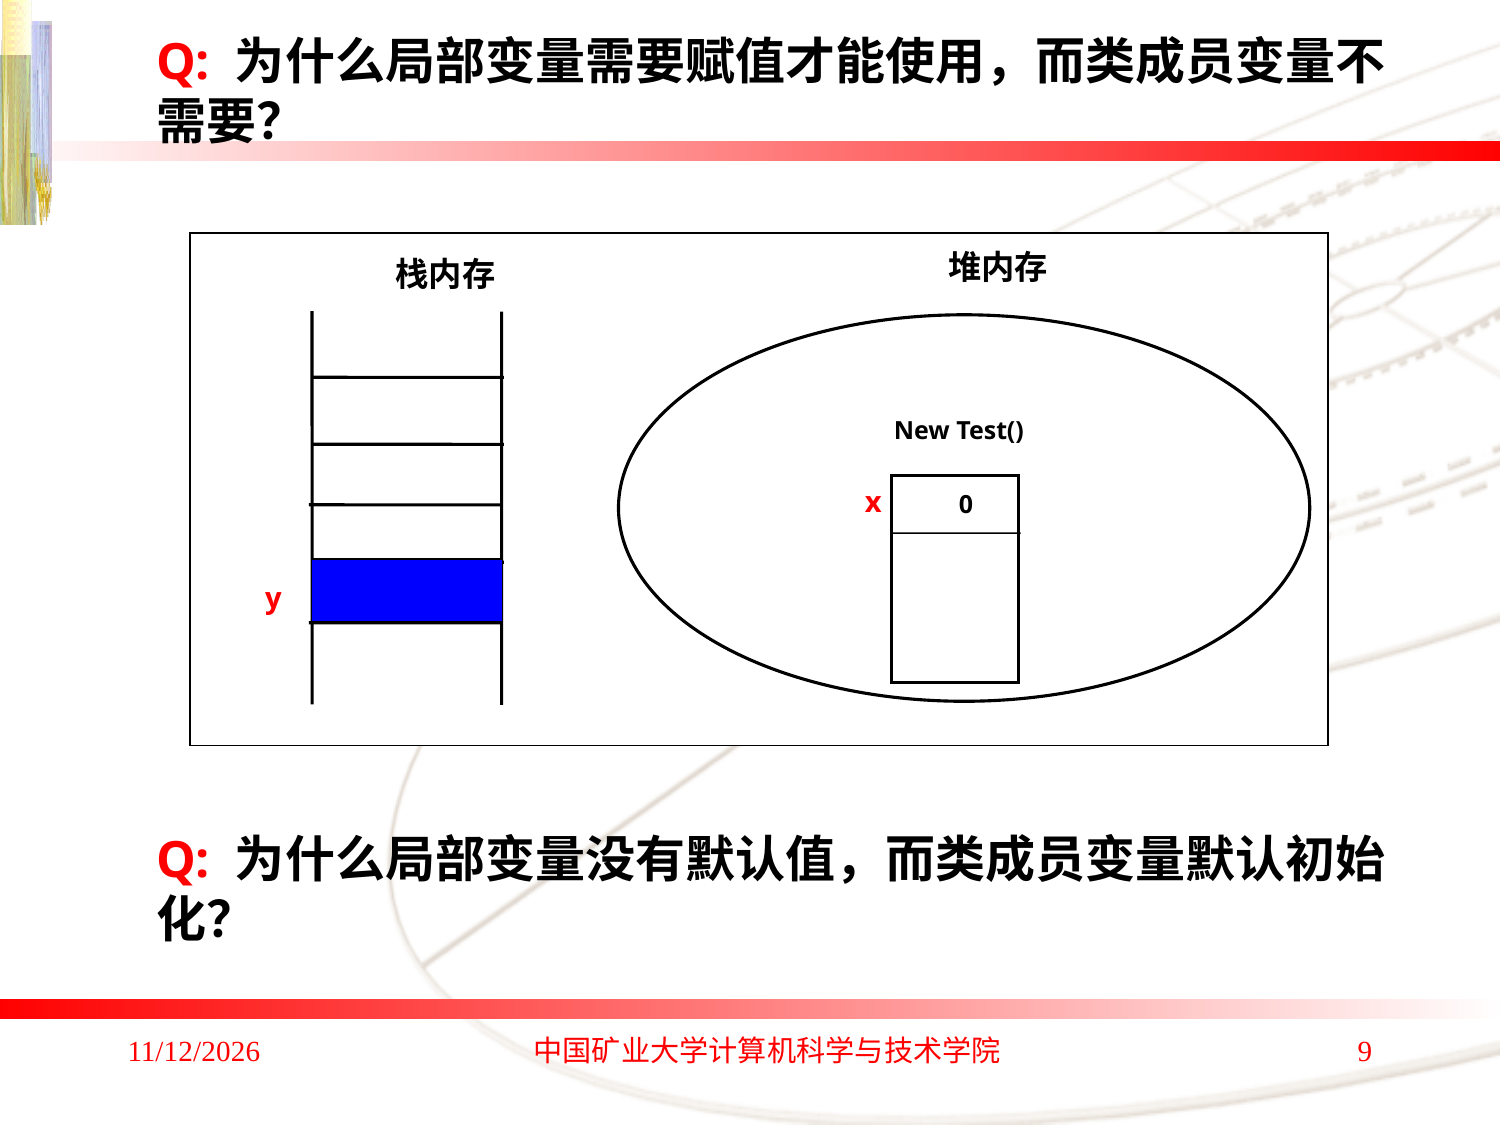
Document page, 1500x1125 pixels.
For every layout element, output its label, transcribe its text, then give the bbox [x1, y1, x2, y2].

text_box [190, 233, 1329, 746]
footer 中国矿业大学计算机科学与技术学院 [512, 1025, 1023, 1100]
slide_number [112, 1025, 425, 1100]
slide_number 9 [1074, 1025, 1388, 1100]
text_box Q: 为什么局部变量没有默认值，而类成员变量默认初始化？ [141, 820, 1414, 955]
picture [0, 1018, 1500, 1125]
picture [0, 0, 1500, 999]
text_box Q: 为什么局部变量需要赋值才能使用，而类成员变量不需要？ [141, 22, 1414, 157]
